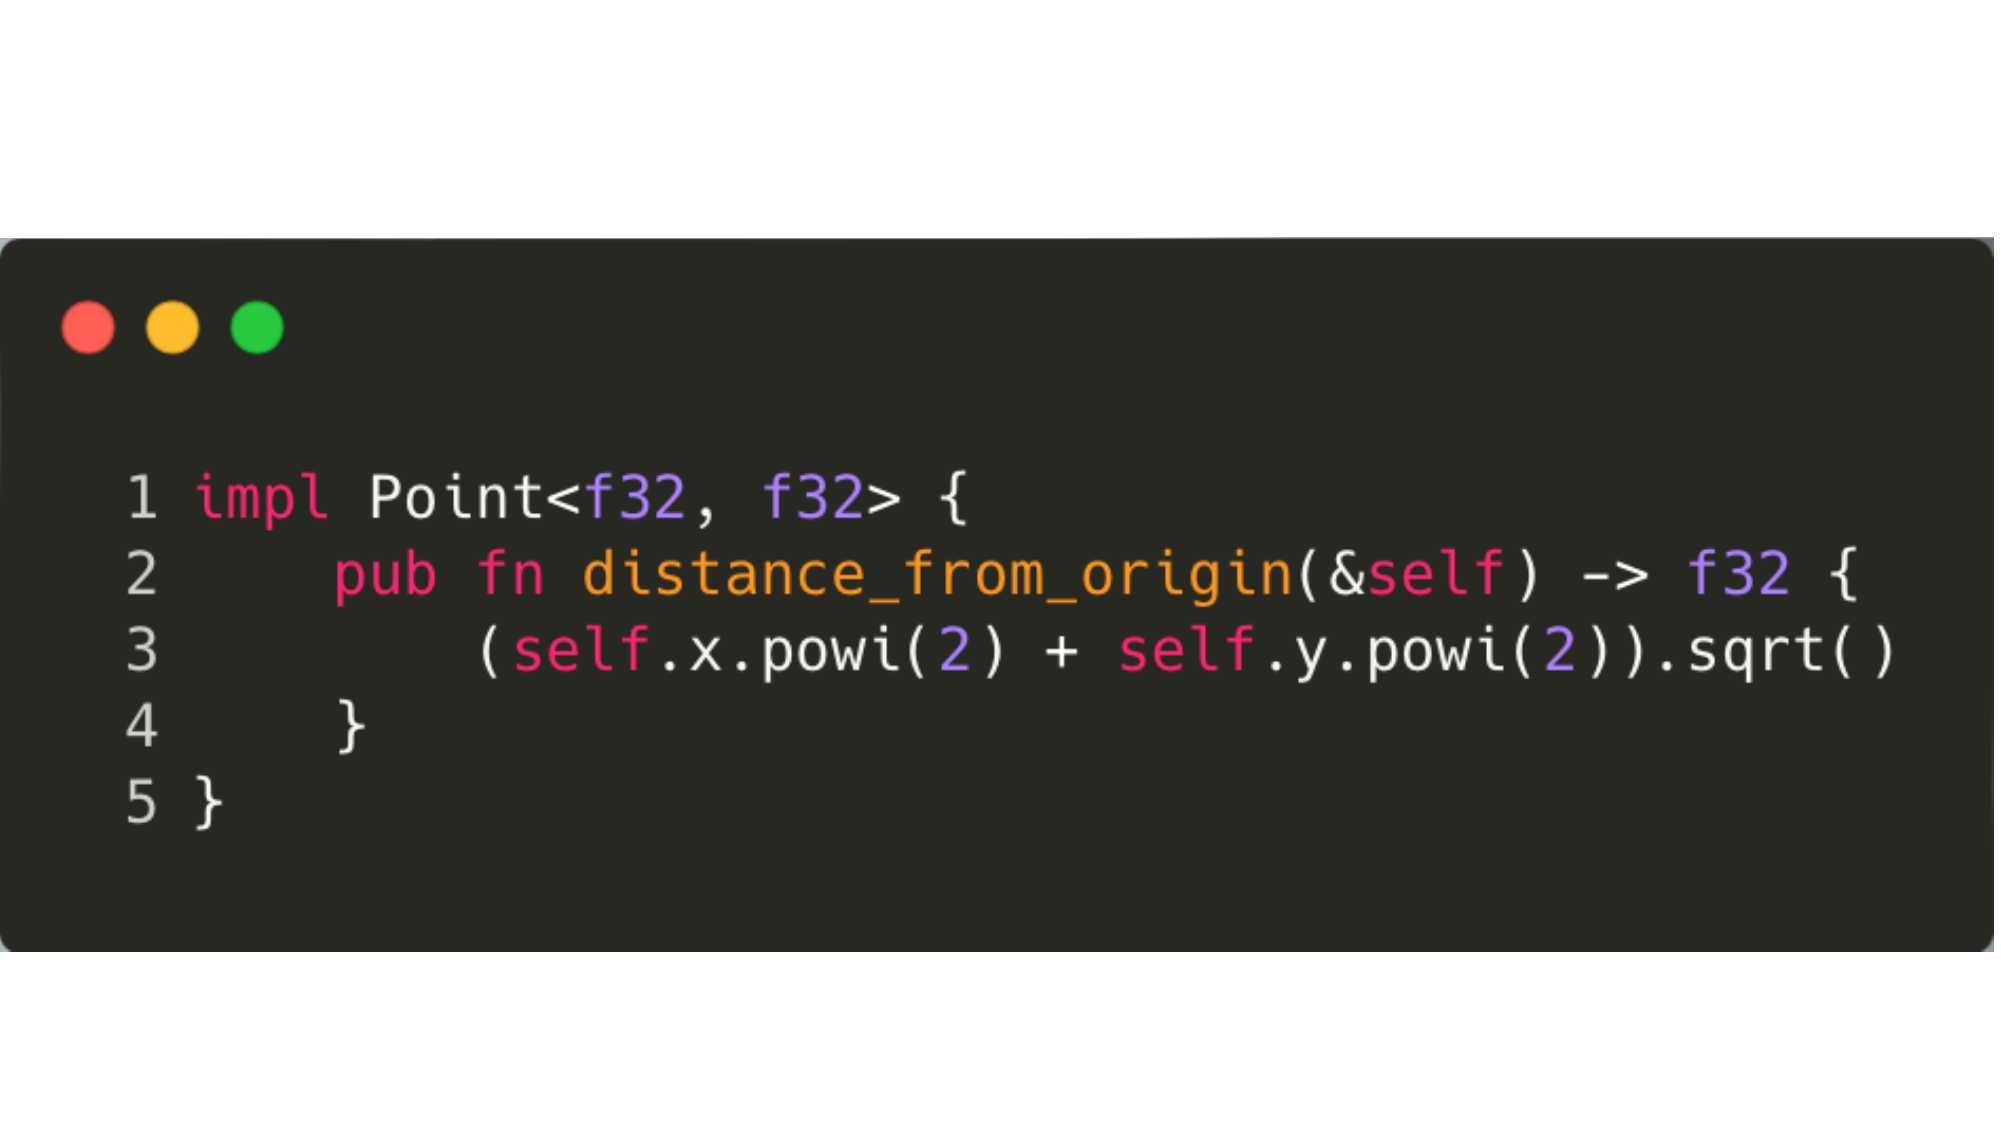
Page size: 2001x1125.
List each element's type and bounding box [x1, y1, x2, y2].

picture [0, 237, 1994, 952]
